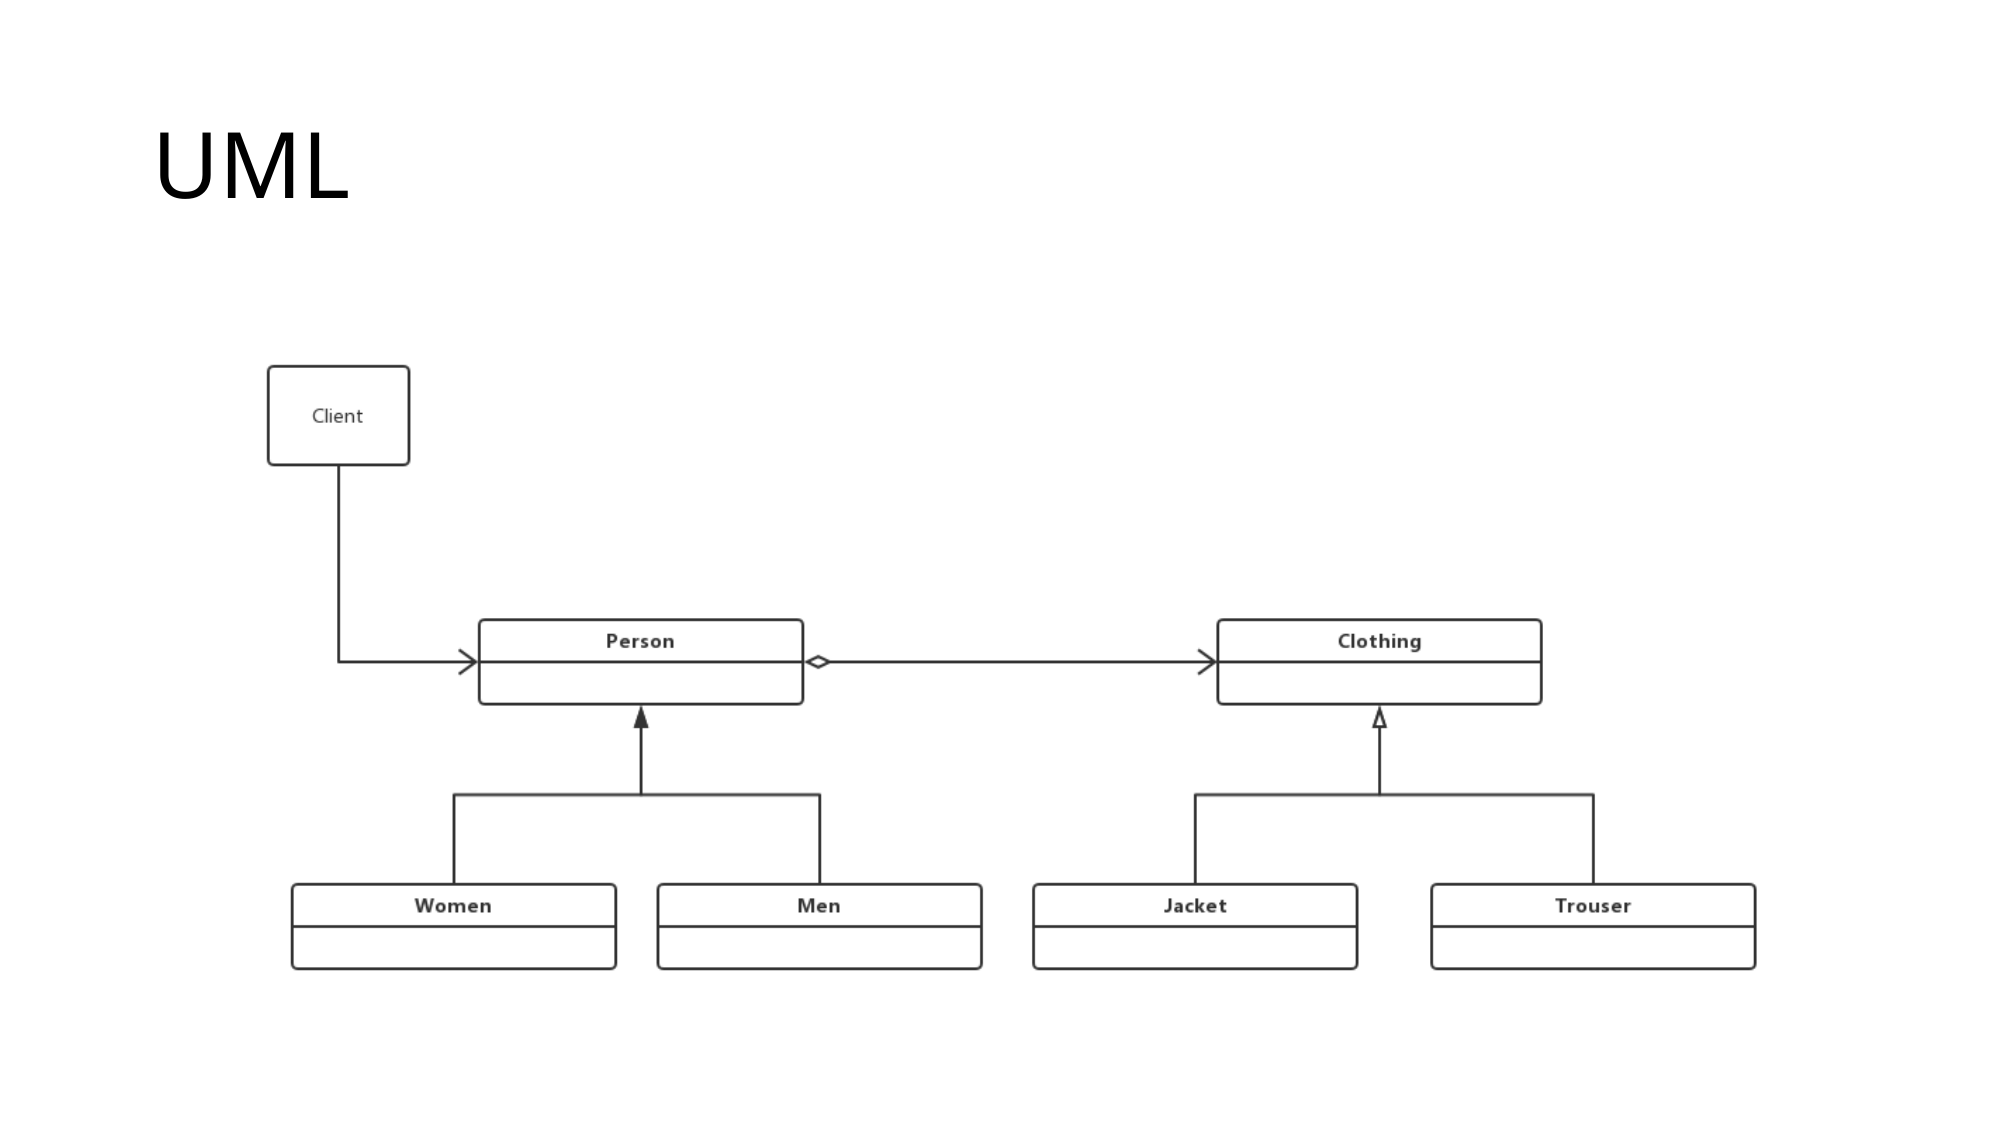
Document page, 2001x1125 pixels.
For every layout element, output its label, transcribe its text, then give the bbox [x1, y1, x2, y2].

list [201, 299, 1799, 1014]
title UML [137, 59, 1863, 278]
